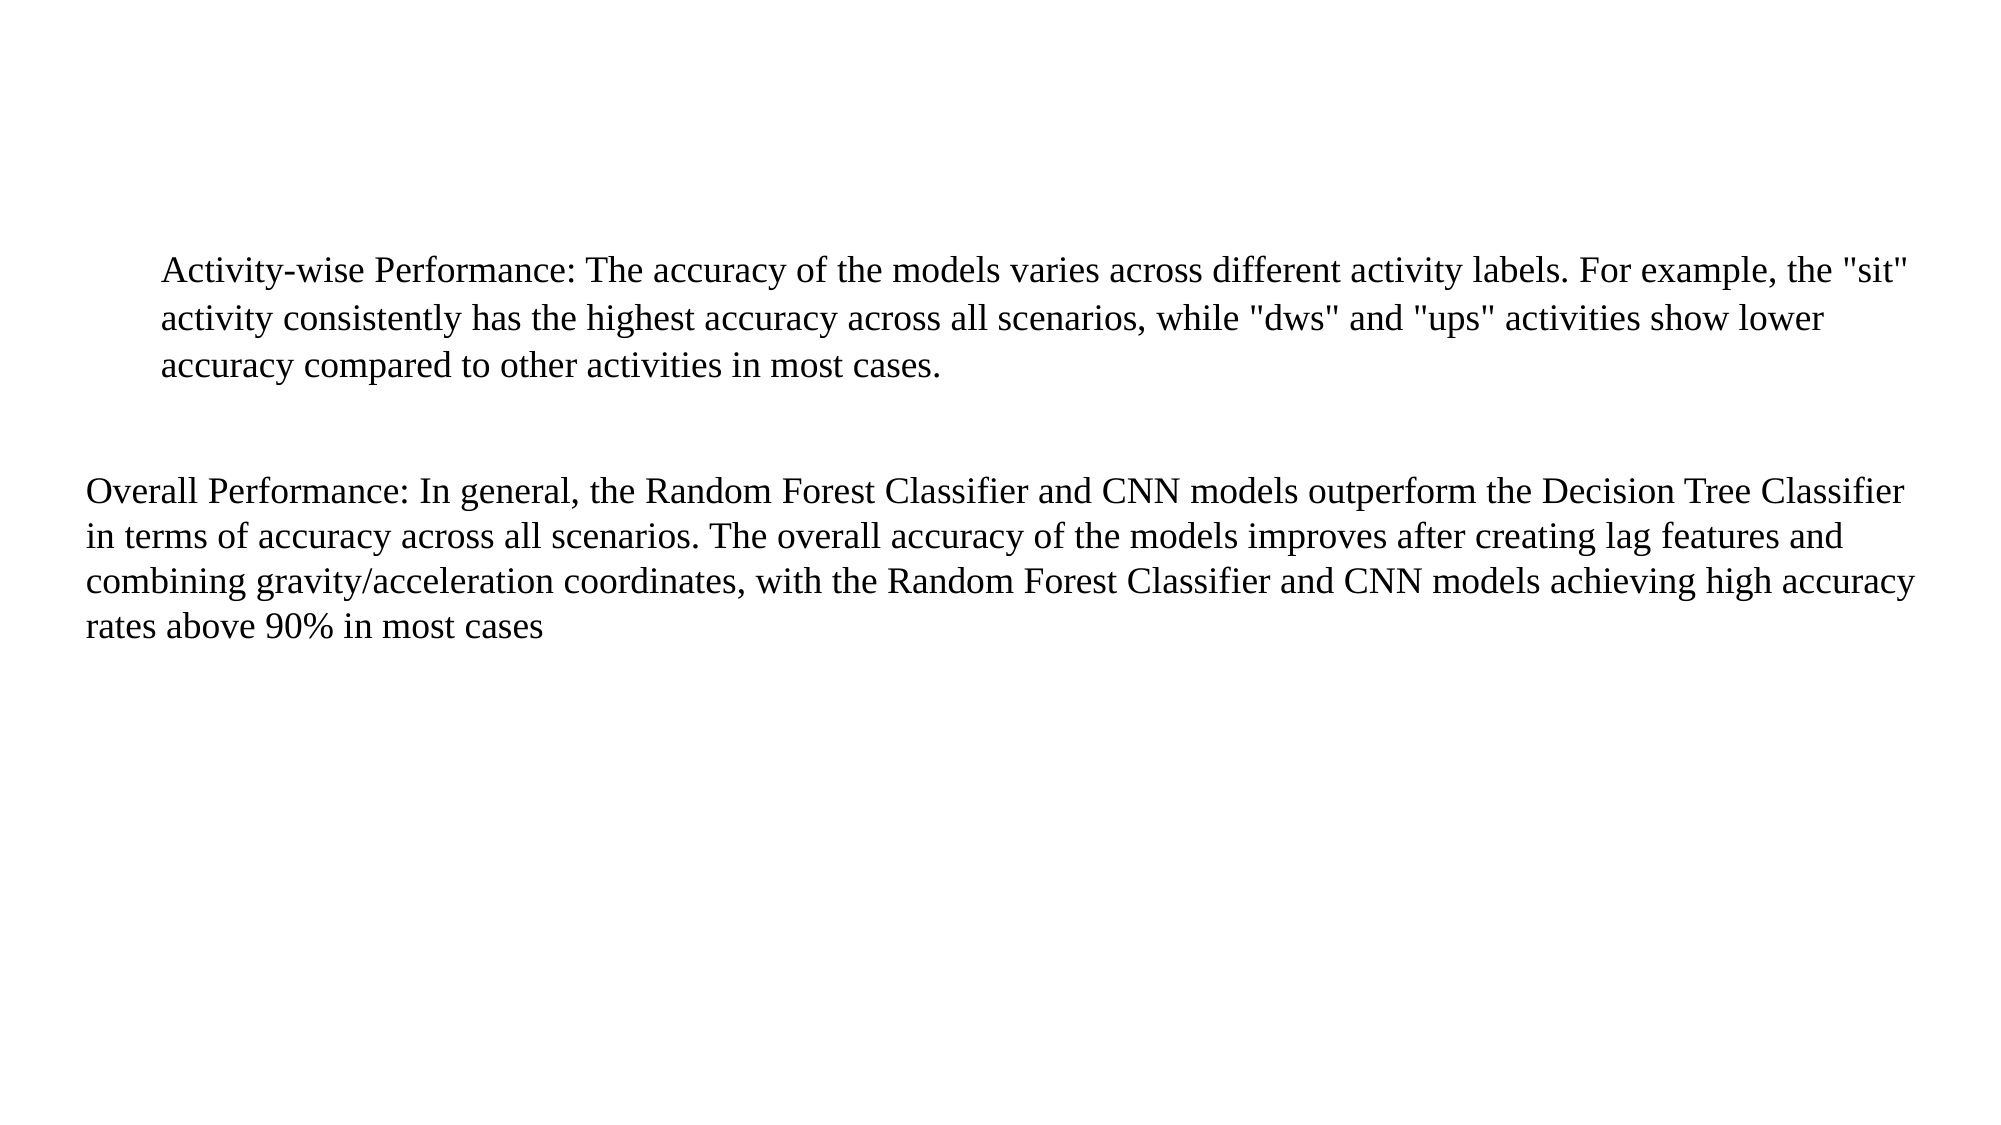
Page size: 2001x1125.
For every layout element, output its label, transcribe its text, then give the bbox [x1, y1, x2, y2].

text_box Activity-wise Performance: The accuracy of the models varies across different activity labels. For example, the "sit" activity consistently has the highest accuracy across all scenarios, while "dws" and "ups" activities show lower accuracy compared to other activities in most cases. Overall Performance: In general, the Random Forest Classifier and CNN models outperform the Decision Tree Classifier in terms of accuracy across all scenarios. The overall accuracy of the models improves after creating lag features and combining gravity/acceleration coordinates, with the Random Forest Classifier and CNN models achieving high accuracy rates above 90% in most cases [70, 235, 1945, 654]
